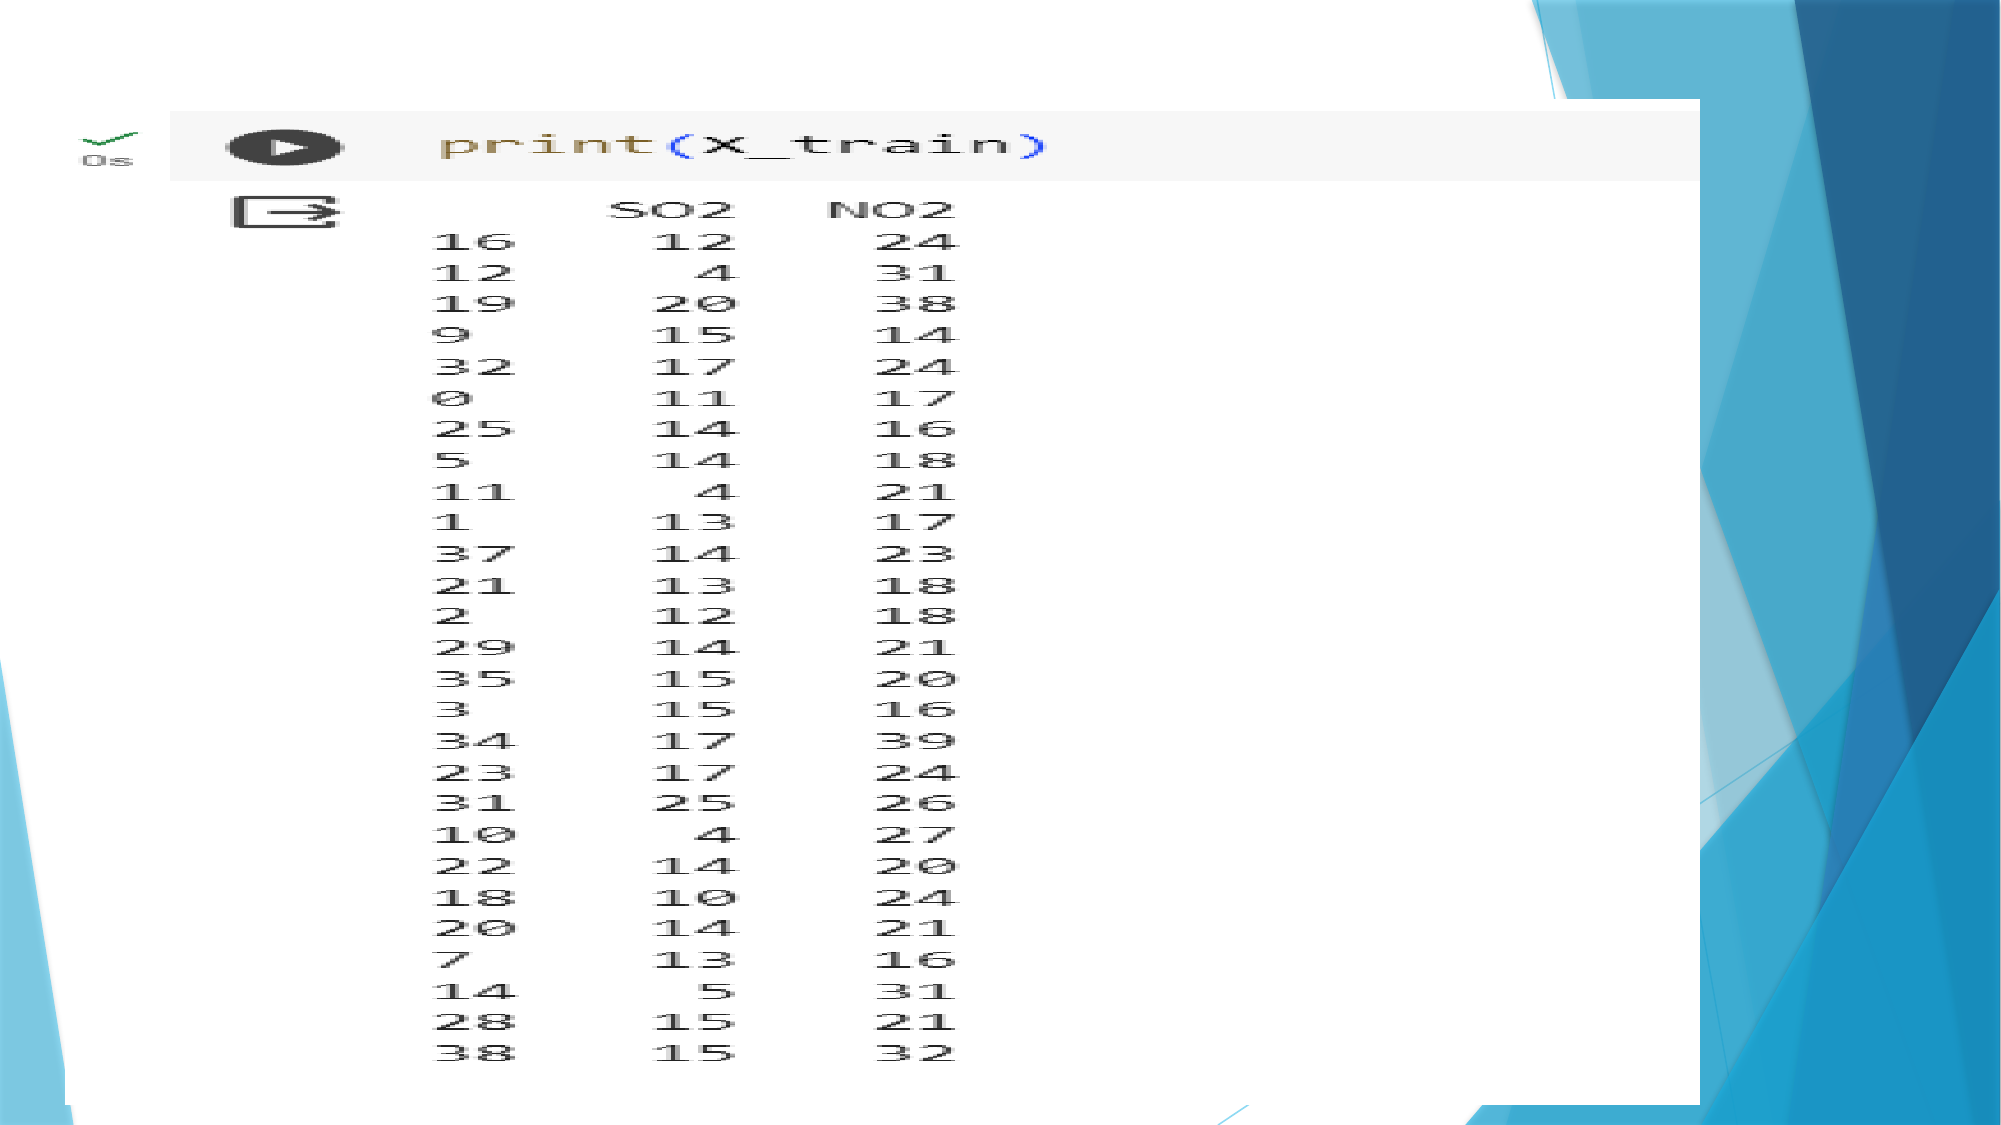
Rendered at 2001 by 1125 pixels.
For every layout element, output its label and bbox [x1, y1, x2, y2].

list [64, 99, 1700, 1105]
